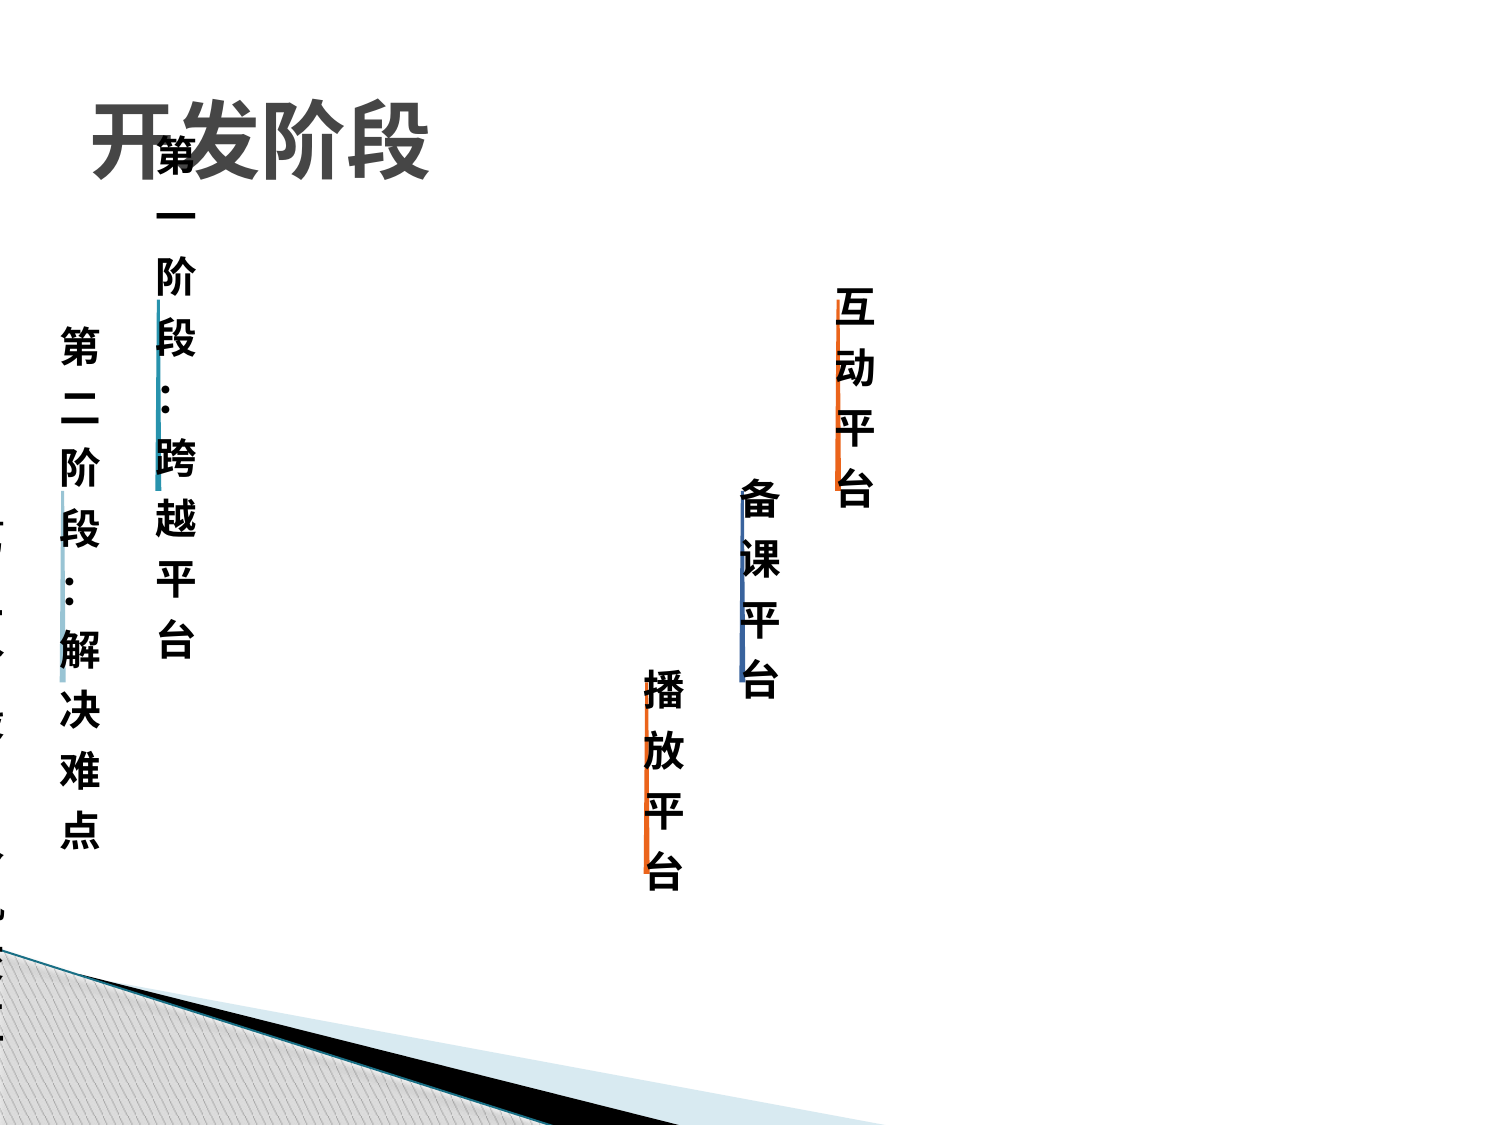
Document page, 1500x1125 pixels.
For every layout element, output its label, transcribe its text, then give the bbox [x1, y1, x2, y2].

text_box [0, 327, 679, 903]
title 开发阶段 [75, 45, 1425, 233]
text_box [679, 327, 1395, 903]
